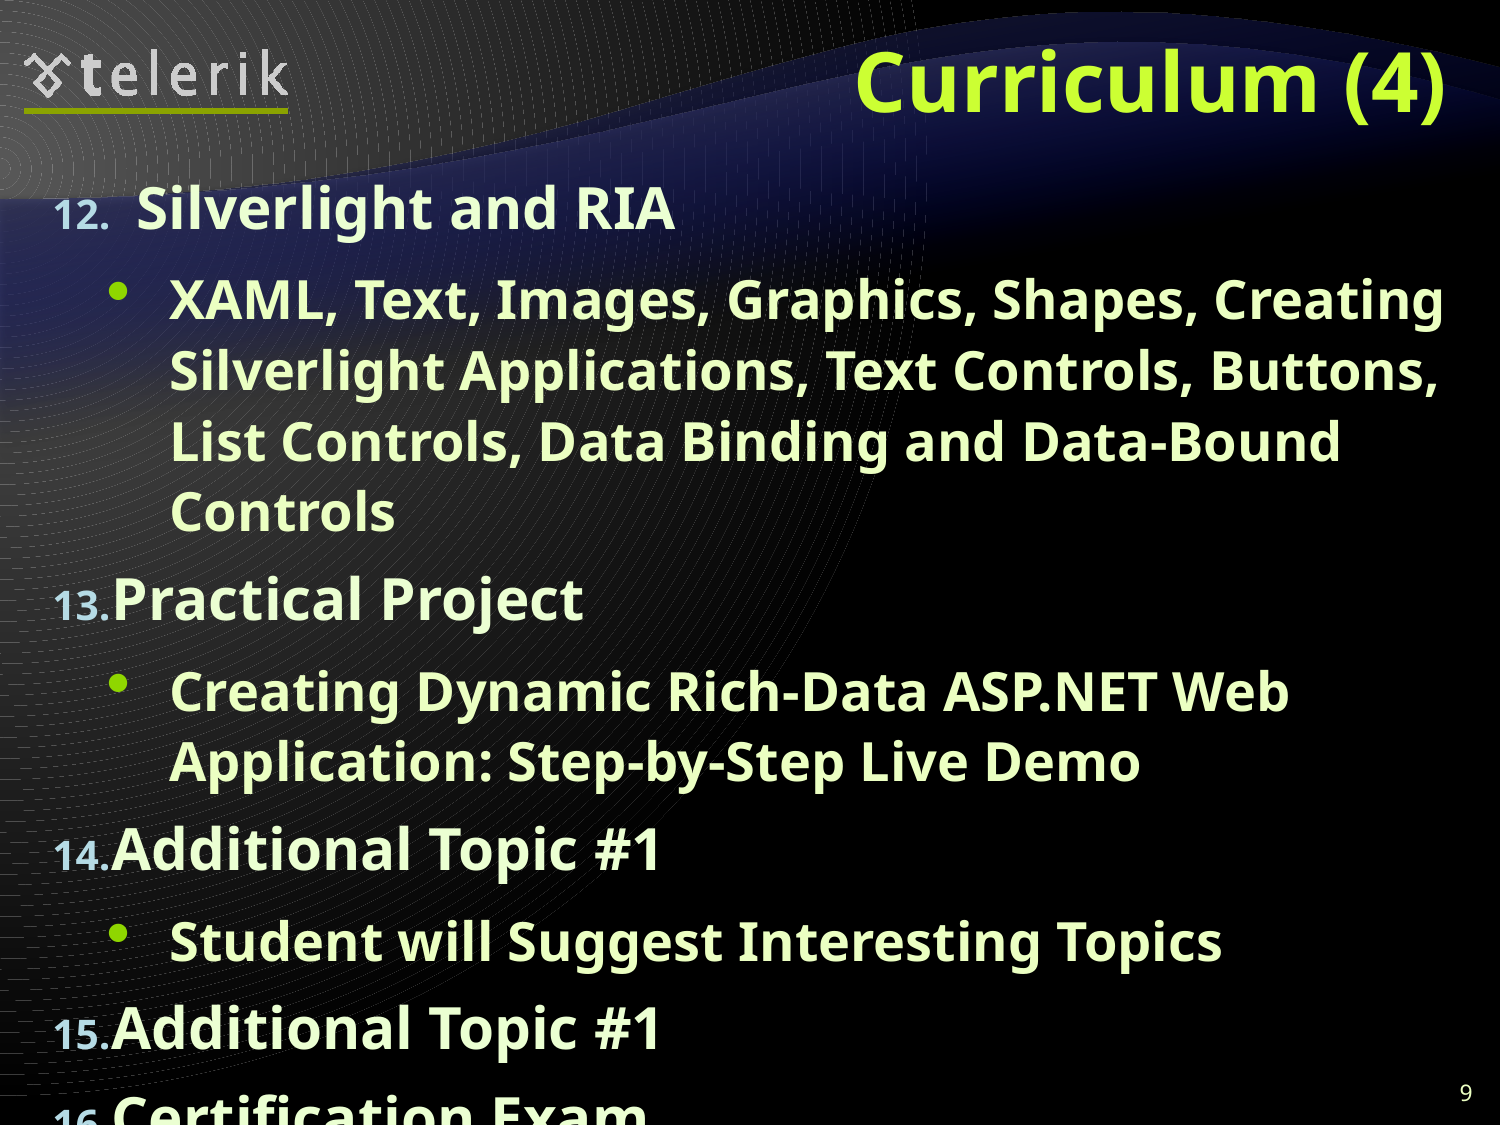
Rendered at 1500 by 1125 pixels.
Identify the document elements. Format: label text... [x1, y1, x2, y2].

title Curriculum (4) [300, 12, 1463, 162]
picture [24, 49, 288, 114]
list Silverlight and RIA XAML, Text, Images, Graphics, Shapes, Creating Silverlight Applications, Text Controls, Buttons, List Controls, Data Binding and Data-Bound Controls Practical Project Creating Dynamic Rich-Data ASP.NET Web Application: Step-by-Step Live Demo Additional Topic #1 Student will Suggest Interesting Topics Additional Topic #1 Certification Exam [37, 162, 1463, 1100]
slide_number 9 [1412, 1074, 1488, 1113]
